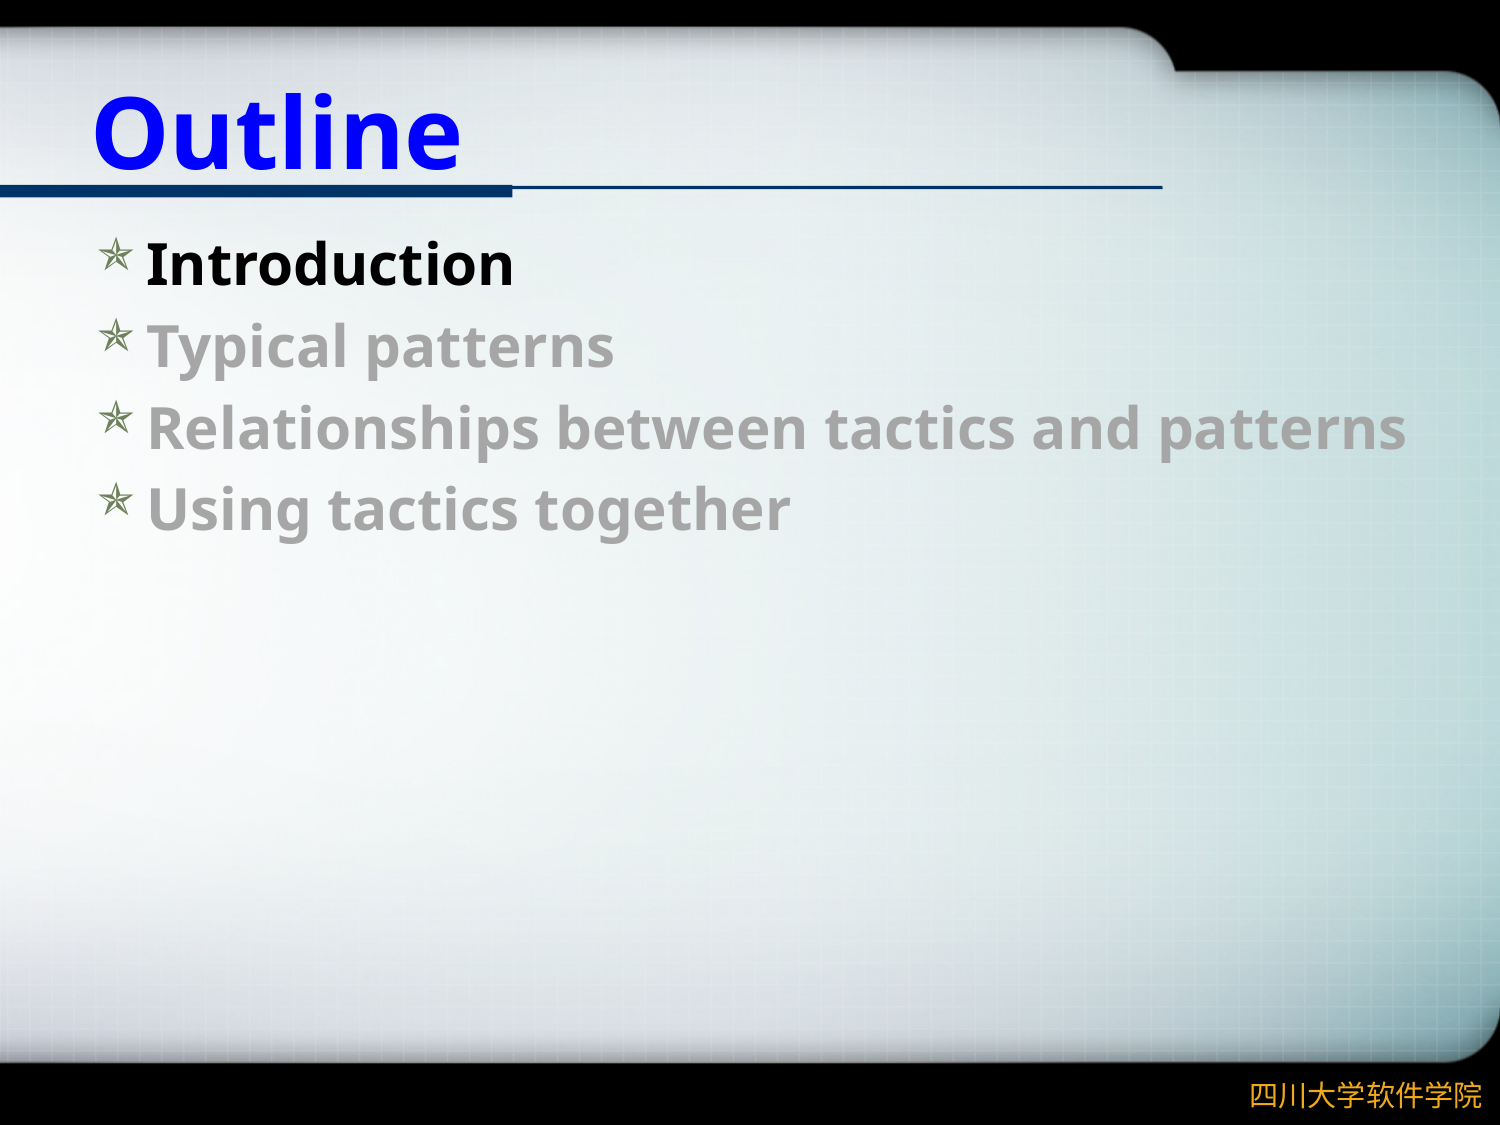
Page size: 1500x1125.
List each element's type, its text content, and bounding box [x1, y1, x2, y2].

list Introduction Typical patterns Relationships between tactics and patterns Using tactics together [75, 219, 1447, 1083]
picture [0, 0, 1500, 1125]
title Outline [75, 78, 1500, 180]
